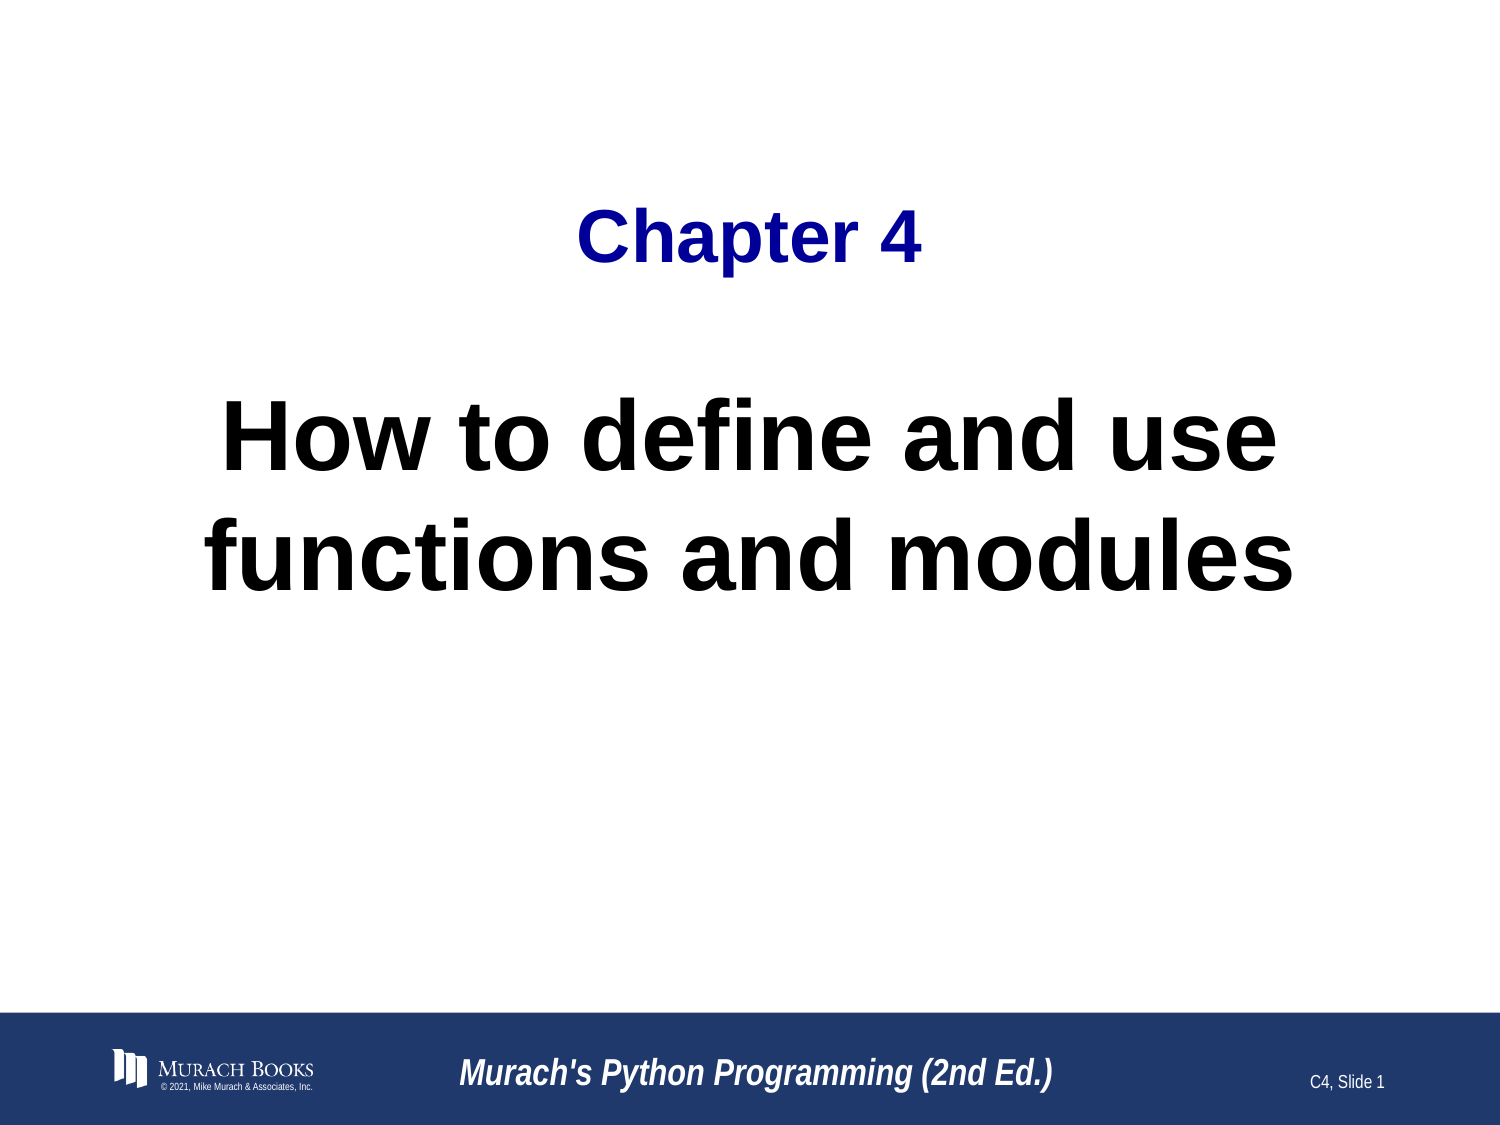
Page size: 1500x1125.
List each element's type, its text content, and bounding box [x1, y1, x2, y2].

footer © 2021, Mike Murach & Associates, Inc. [12, 1025, 463, 1100]
slide_number C4, Slide 1 [1087, 1025, 1400, 1100]
title Chapter 4 [112, 187, 1388, 279]
slide_number Murach's Python Programming (2nd Ed.) [463, 1025, 1075, 1100]
list How to define and use functions and modules [162, 362, 1338, 850]
